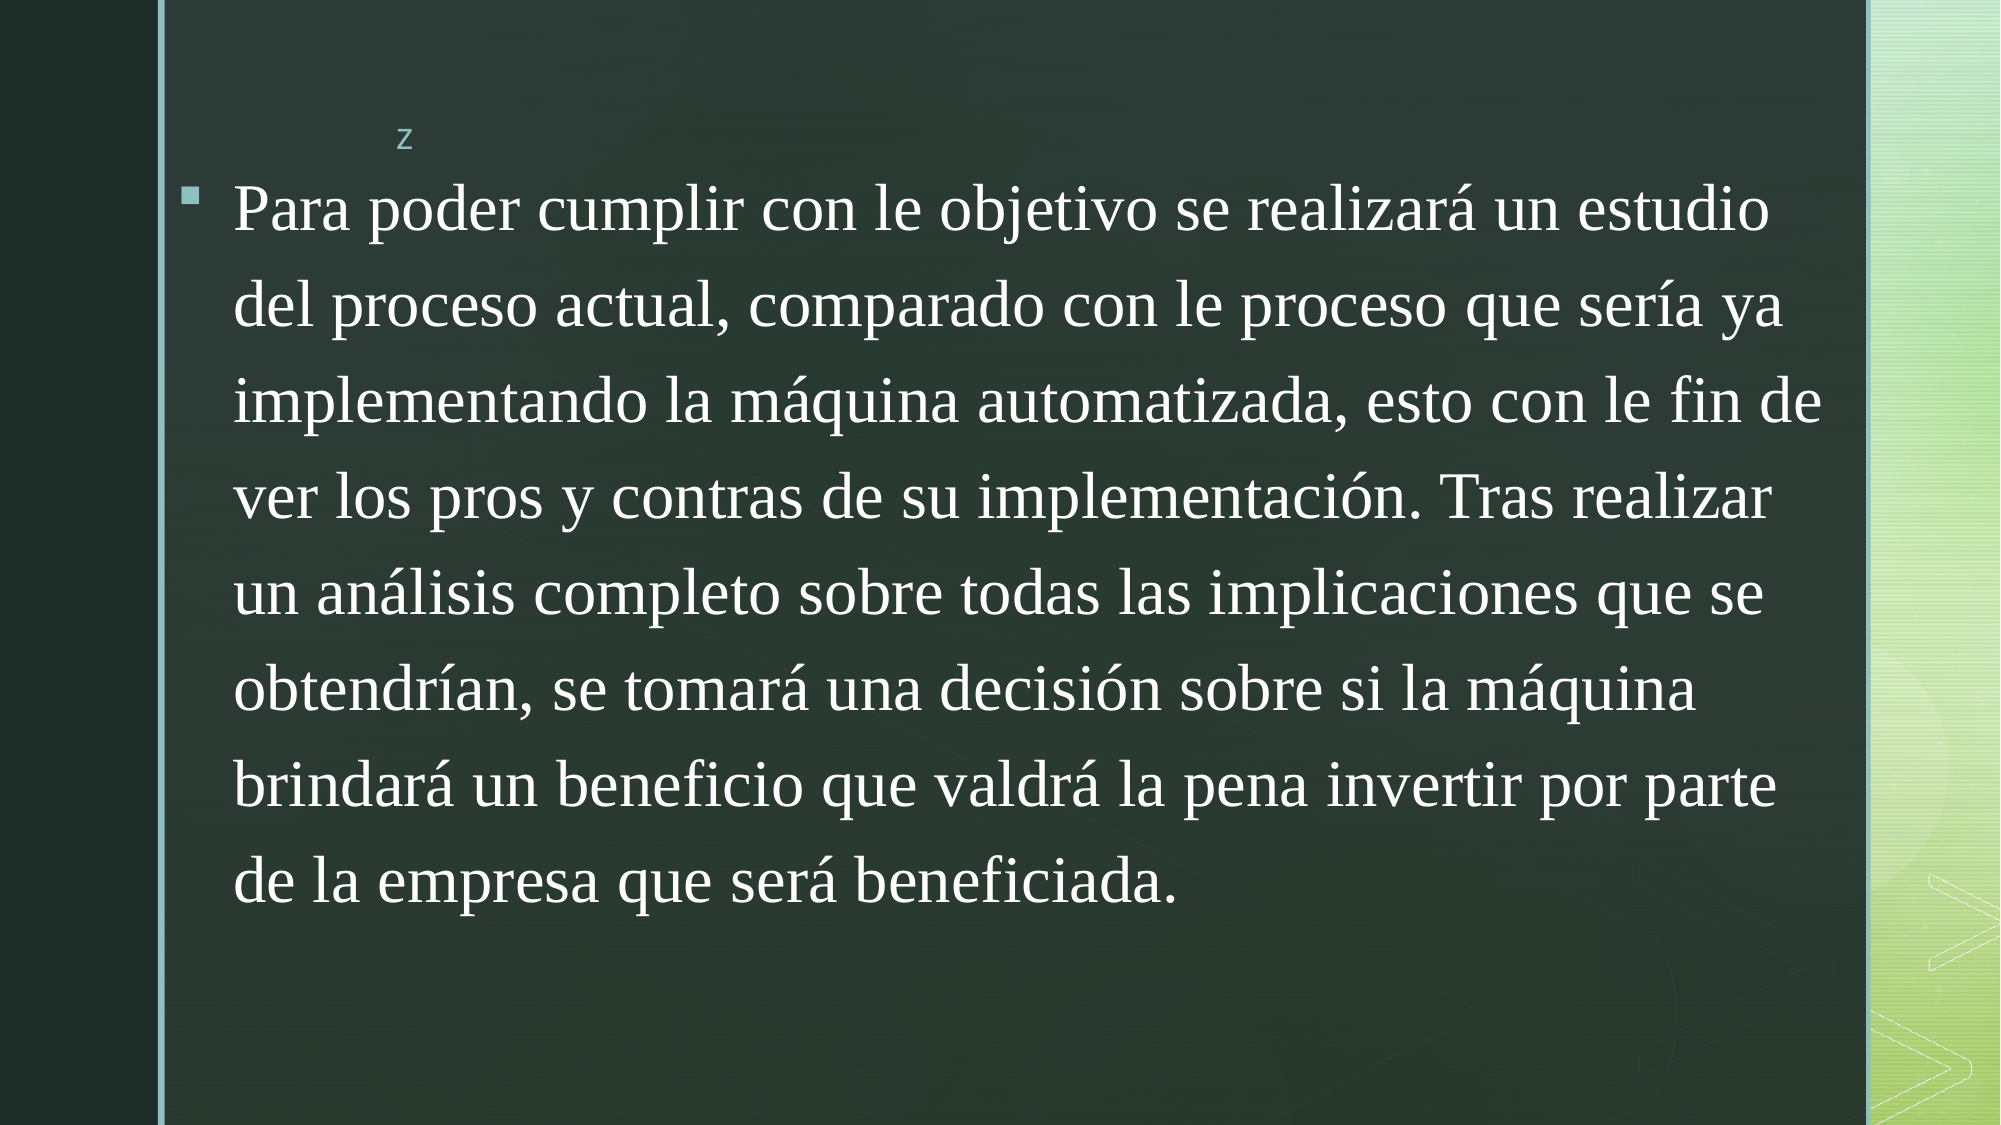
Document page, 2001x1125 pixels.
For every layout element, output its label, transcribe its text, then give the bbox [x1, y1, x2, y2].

picture [1871, 0, 2001, 1125]
list Para poder cumplir con le objetivo se realizará un estudio del proceso actual, comparado con le proceso que sería ya implementando la máquina automatizada, esto con le fin de ver los pros y contras de su implementación. Tras realizar un análisis completo sobre todas las implicaciones que se obtendrían, se tomará una decisión sobre si la máquina brindará un beneficio que valdrá la pena invertir por parte de la empresa que será beneficiada. [161, 139, 1859, 1053]
